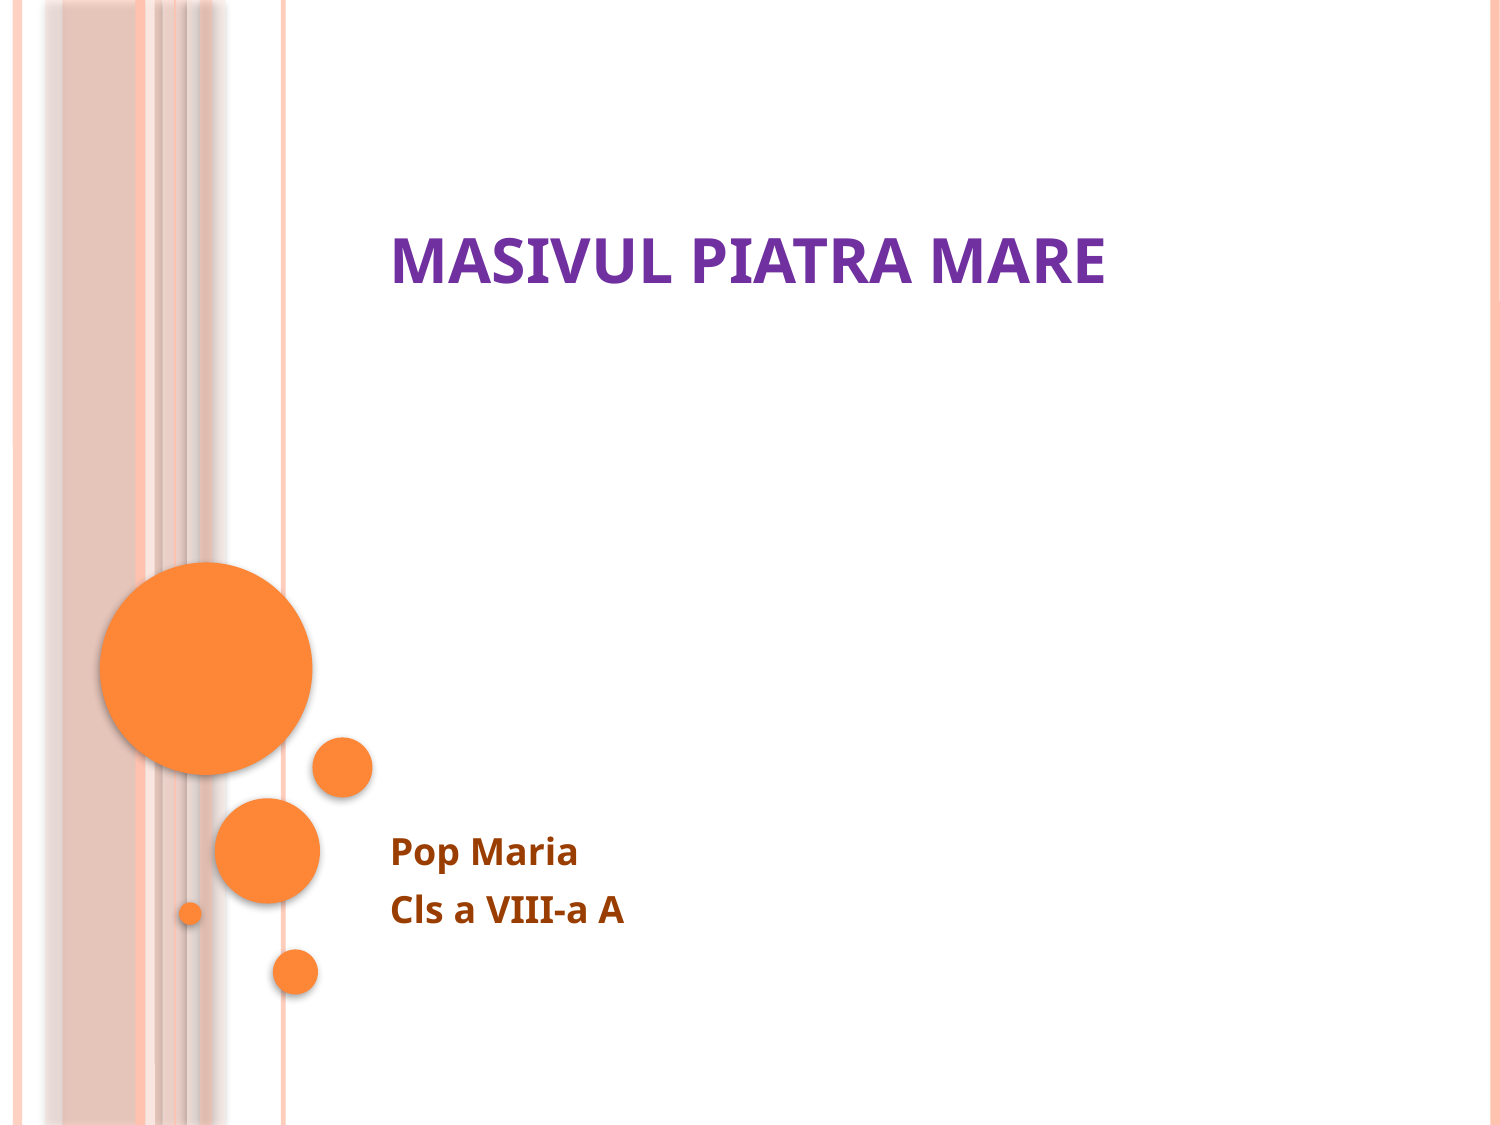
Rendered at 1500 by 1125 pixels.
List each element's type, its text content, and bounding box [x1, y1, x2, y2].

title Masivul Piatra Mare [375, 99, 1400, 304]
subtitle Pop Maria Cls a VIII-a A [375, 820, 1388, 1046]
